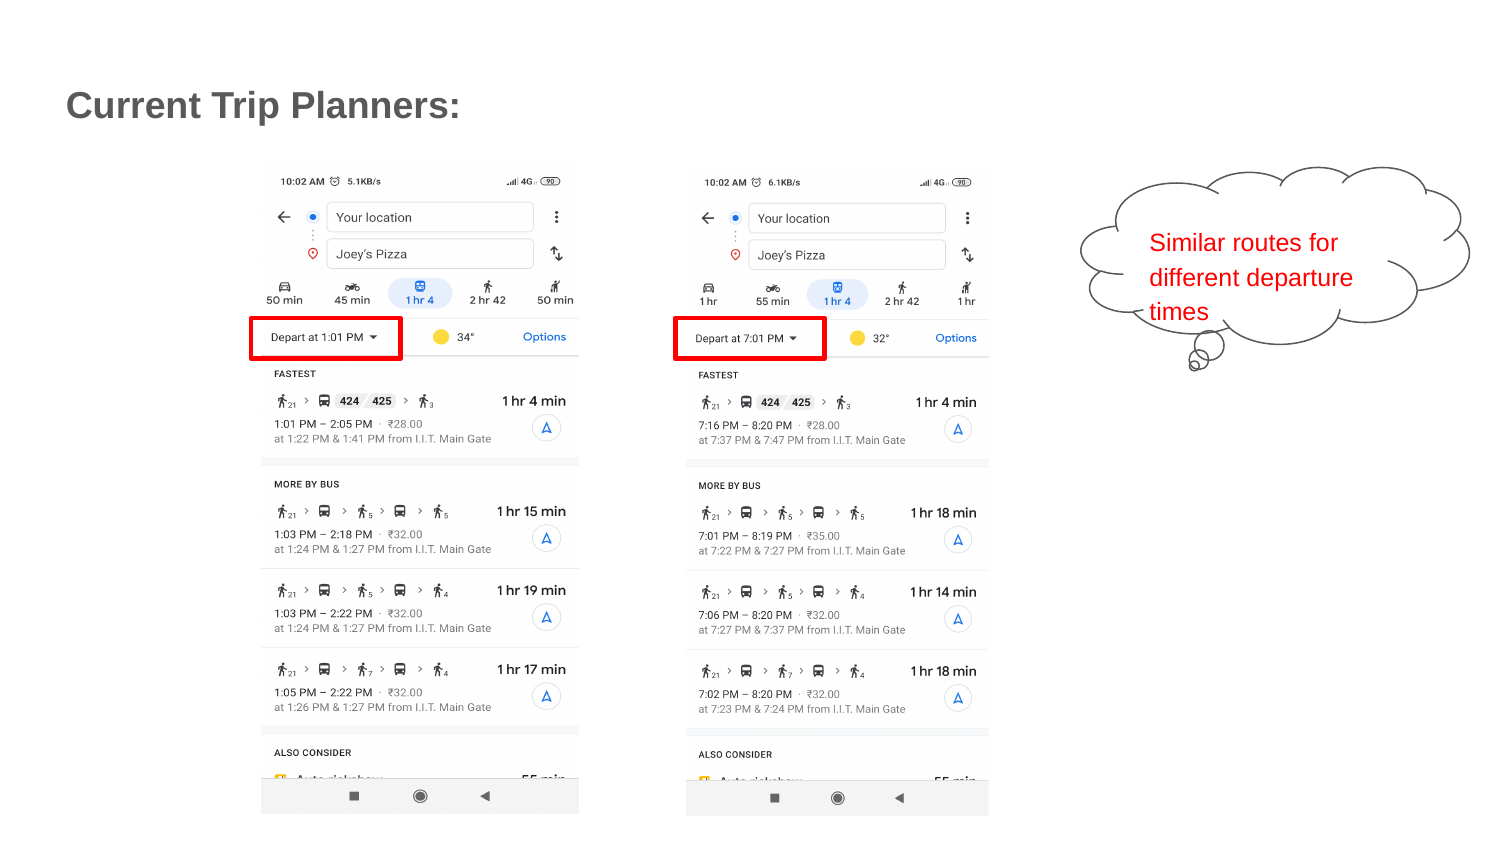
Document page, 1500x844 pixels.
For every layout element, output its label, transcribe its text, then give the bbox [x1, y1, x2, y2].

picture [685, 166, 989, 816]
picture [261, 165, 579, 815]
text_box Similar routes for different departure times [1080, 167, 1470, 371]
text_box Current Trip Planners: [51, 66, 1449, 750]
text_box [251, 318, 256, 359]
text_box [675, 318, 680, 359]
